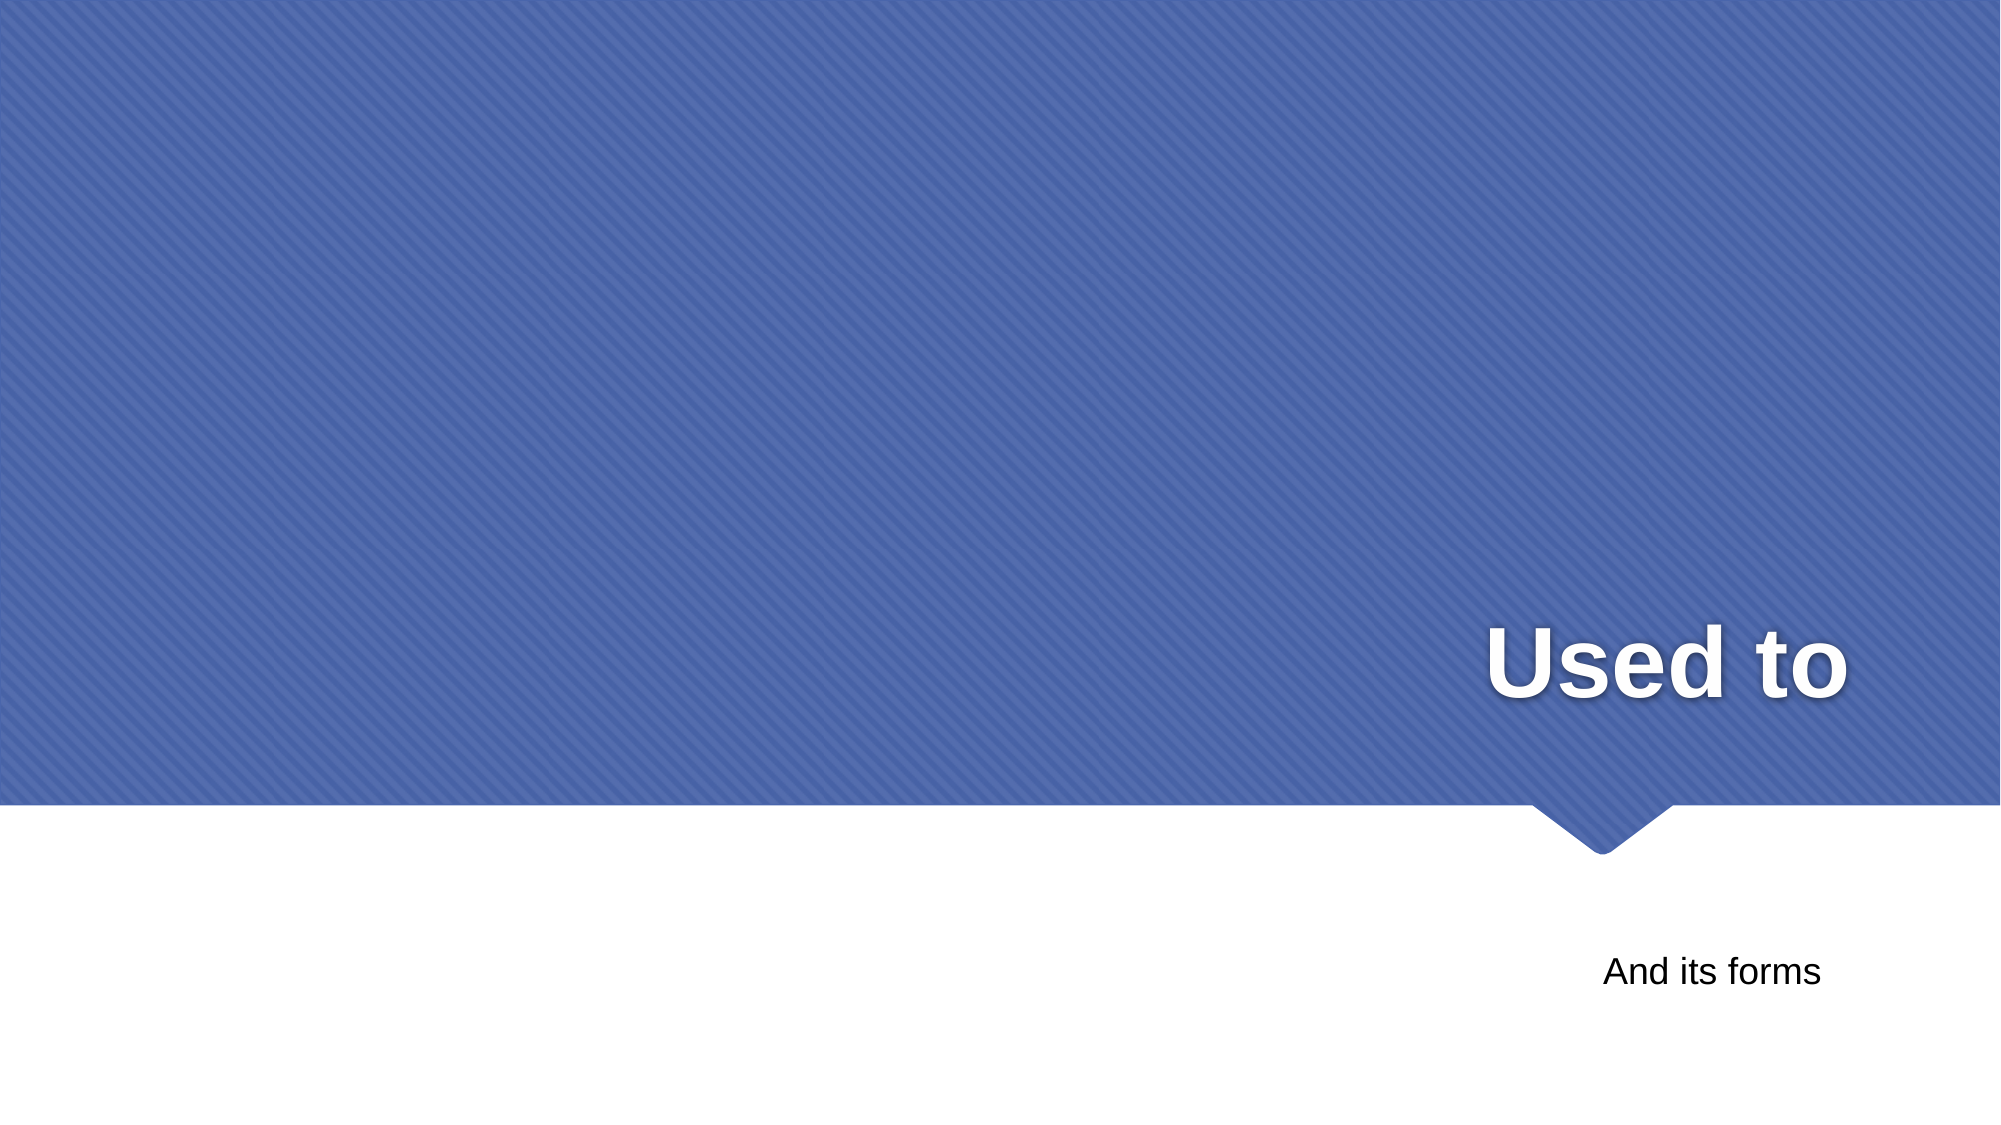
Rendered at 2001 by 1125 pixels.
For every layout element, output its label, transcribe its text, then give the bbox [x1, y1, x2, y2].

text_box And its forms [1588, 939, 1837, 1000]
title Used to [132, 484, 1866, 726]
